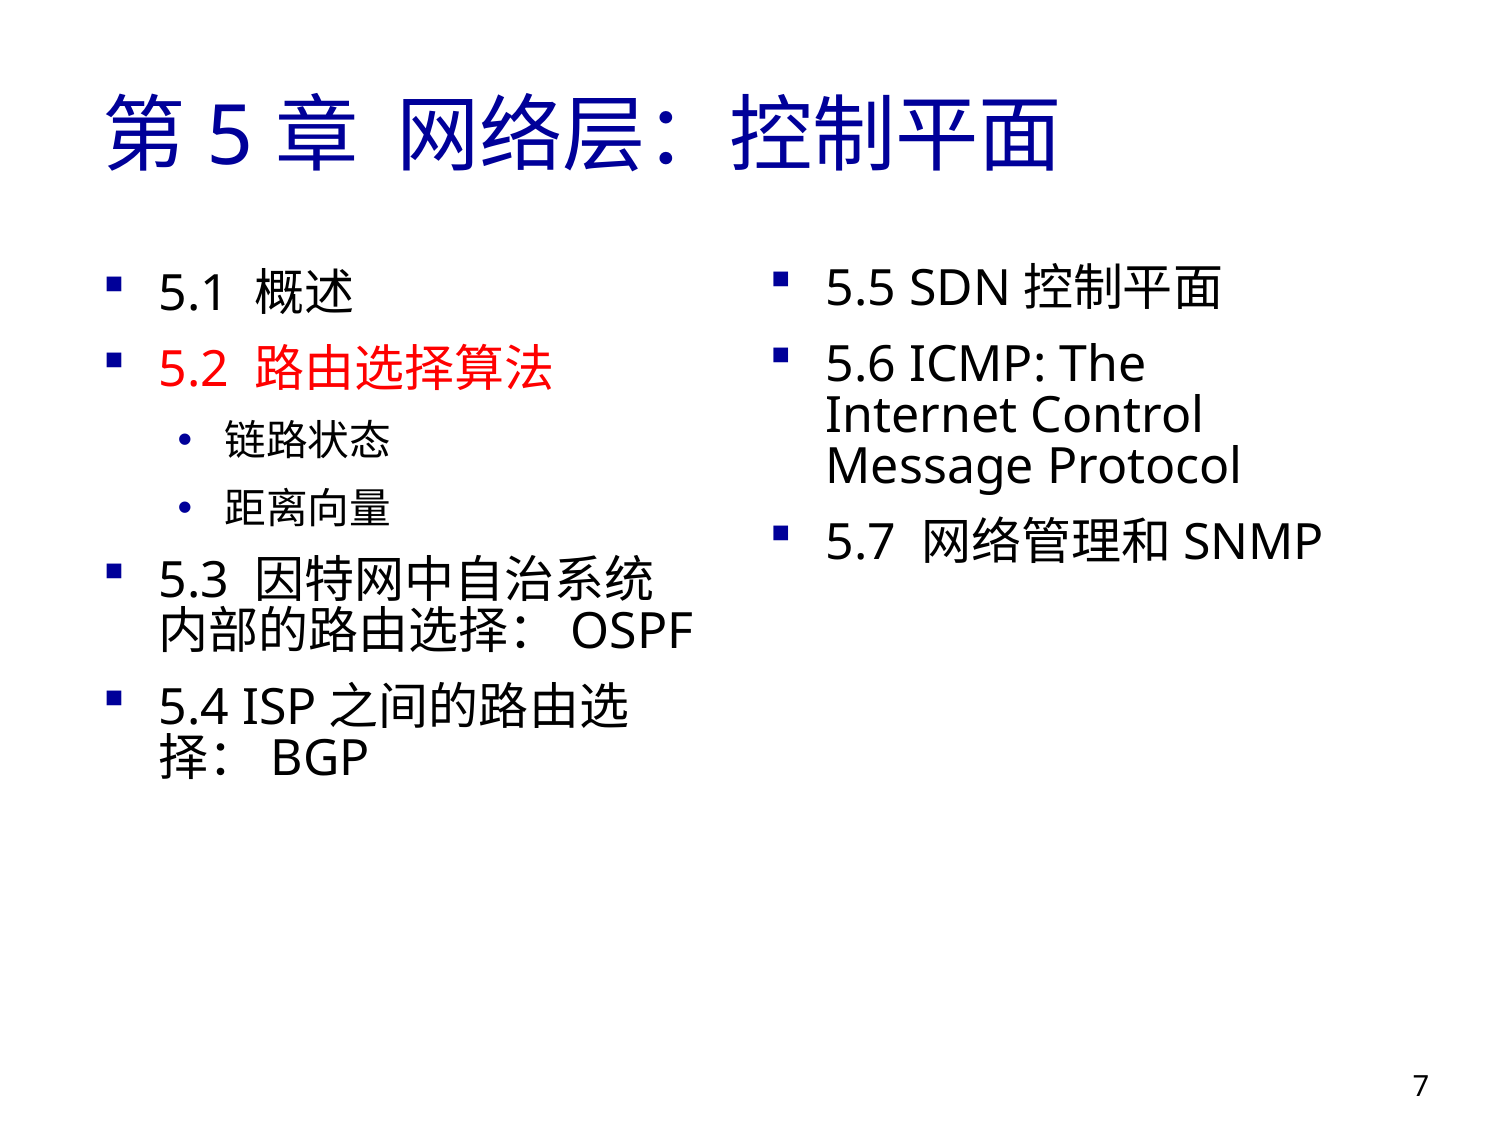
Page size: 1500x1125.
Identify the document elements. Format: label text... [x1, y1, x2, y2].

list 5.5 SDN控制平面 5.6 ICMP: The Internet Control Message Protocol 5.7 网络管理和SNMP [754, 257, 1363, 1020]
slide_number 7 [1365, 1060, 1477, 1106]
text_box 5.1 概述 5.2 路由选择算法 链路状态 距离向量 5.3 因特网中自治系统内部的路由选择：OSPF 5.4 ISP之间的路由选择：BGP [87, 262, 714, 1025]
title 第5章 网络层：控制平面 [87, 37, 1363, 225]
